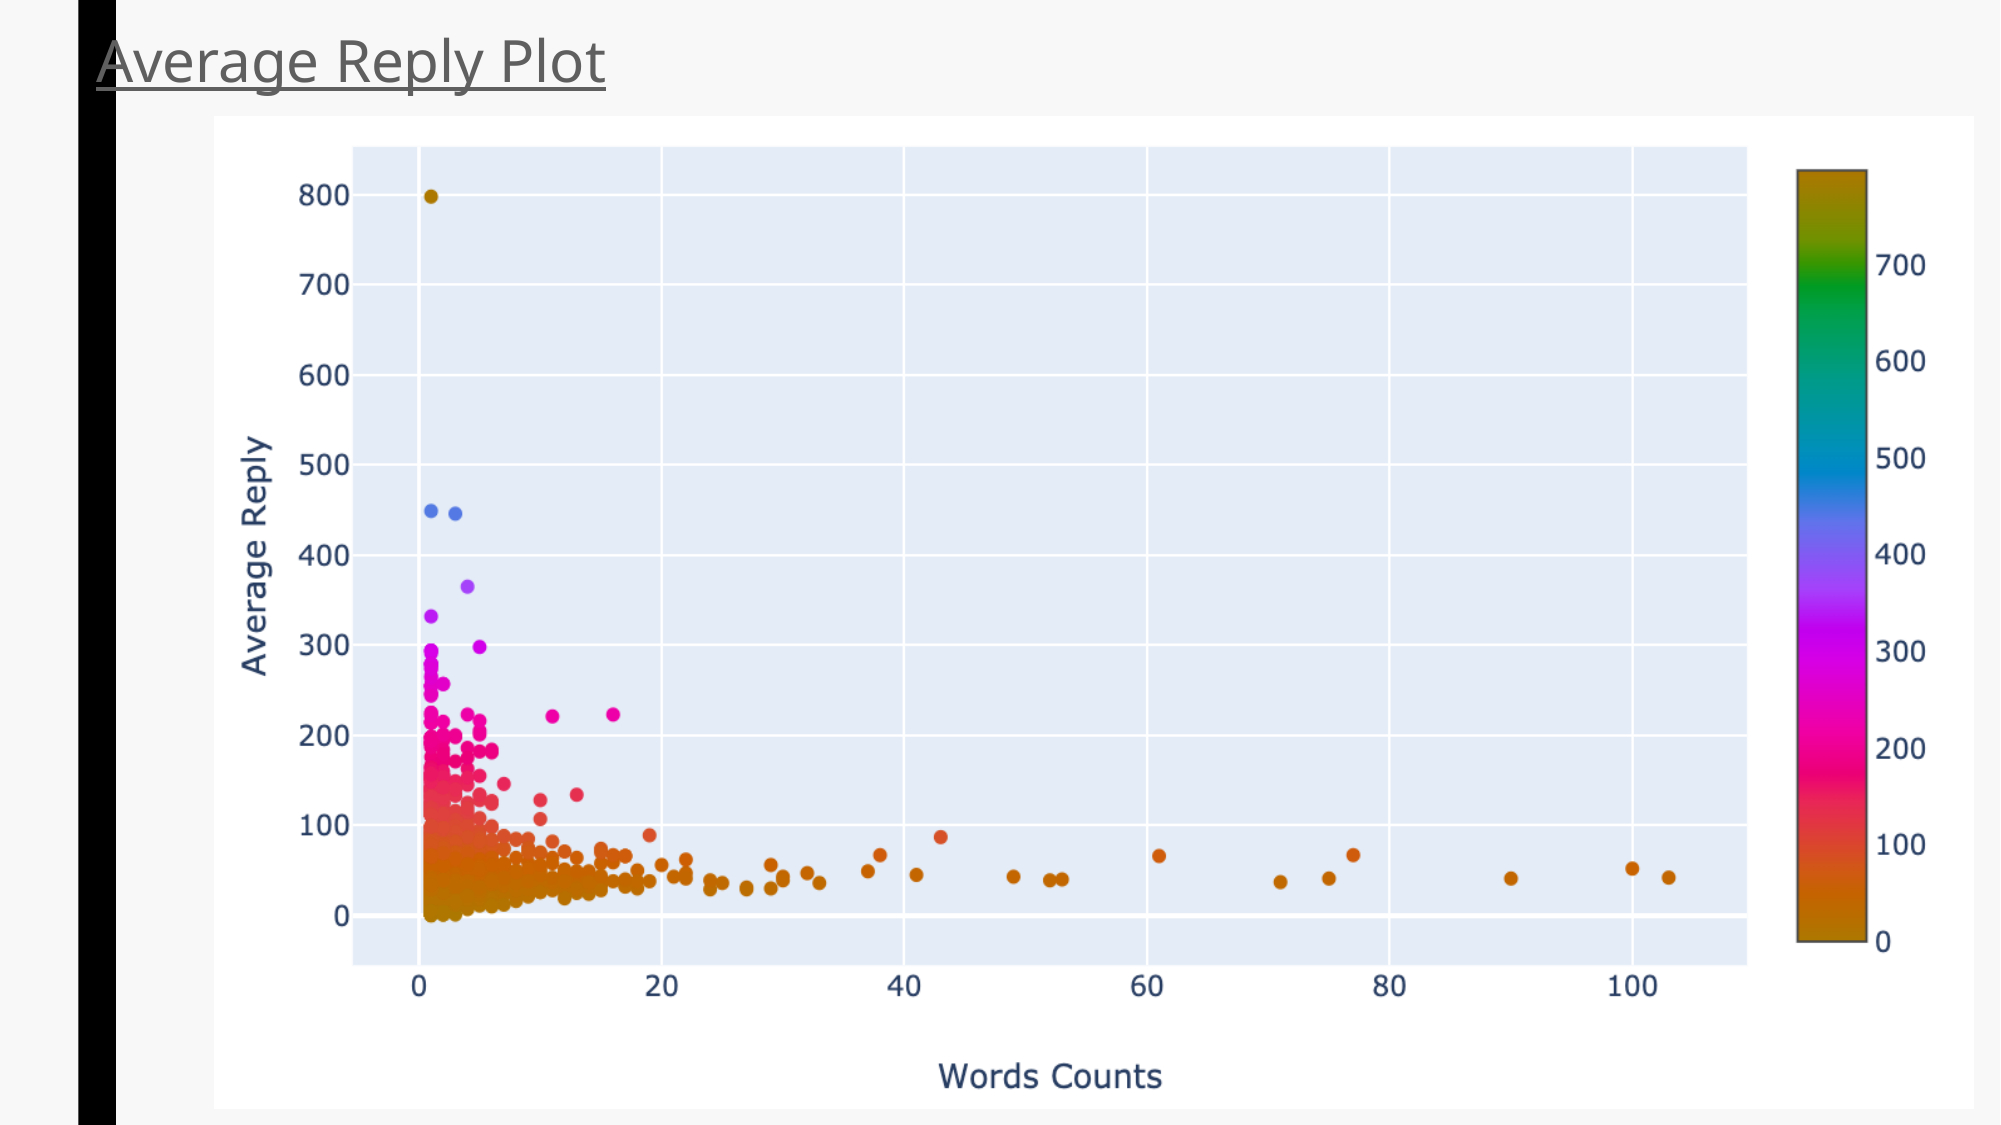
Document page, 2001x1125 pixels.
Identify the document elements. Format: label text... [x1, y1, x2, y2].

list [214, 116, 1974, 1109]
text_box Average Reply Plot [81, 16, 622, 111]
